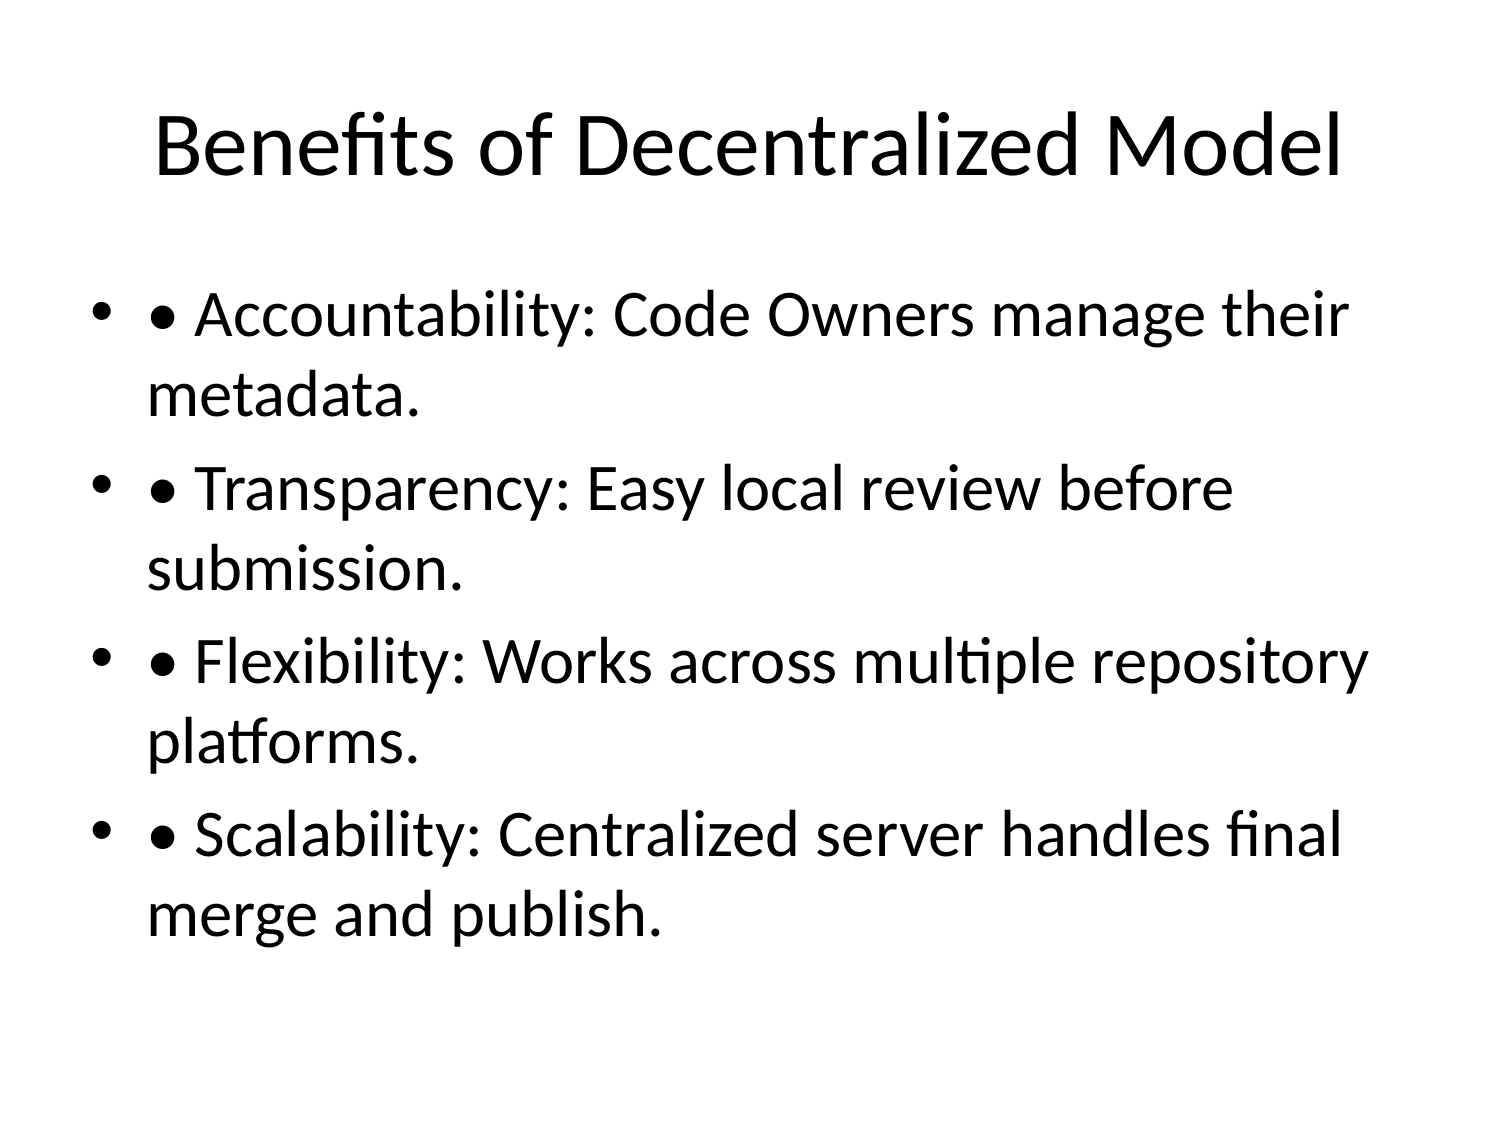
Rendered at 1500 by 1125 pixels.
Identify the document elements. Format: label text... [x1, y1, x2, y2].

list • Accountability: Code Owners manage their metadata. • Transparency: Easy local review before submission. • Flexibility: Works across multiple repository platforms. • Scalability: Centralized server handles final merge and publish. [75, 262, 1425, 1005]
title Benefits of Decentralized Model [75, 45, 1425, 233]
